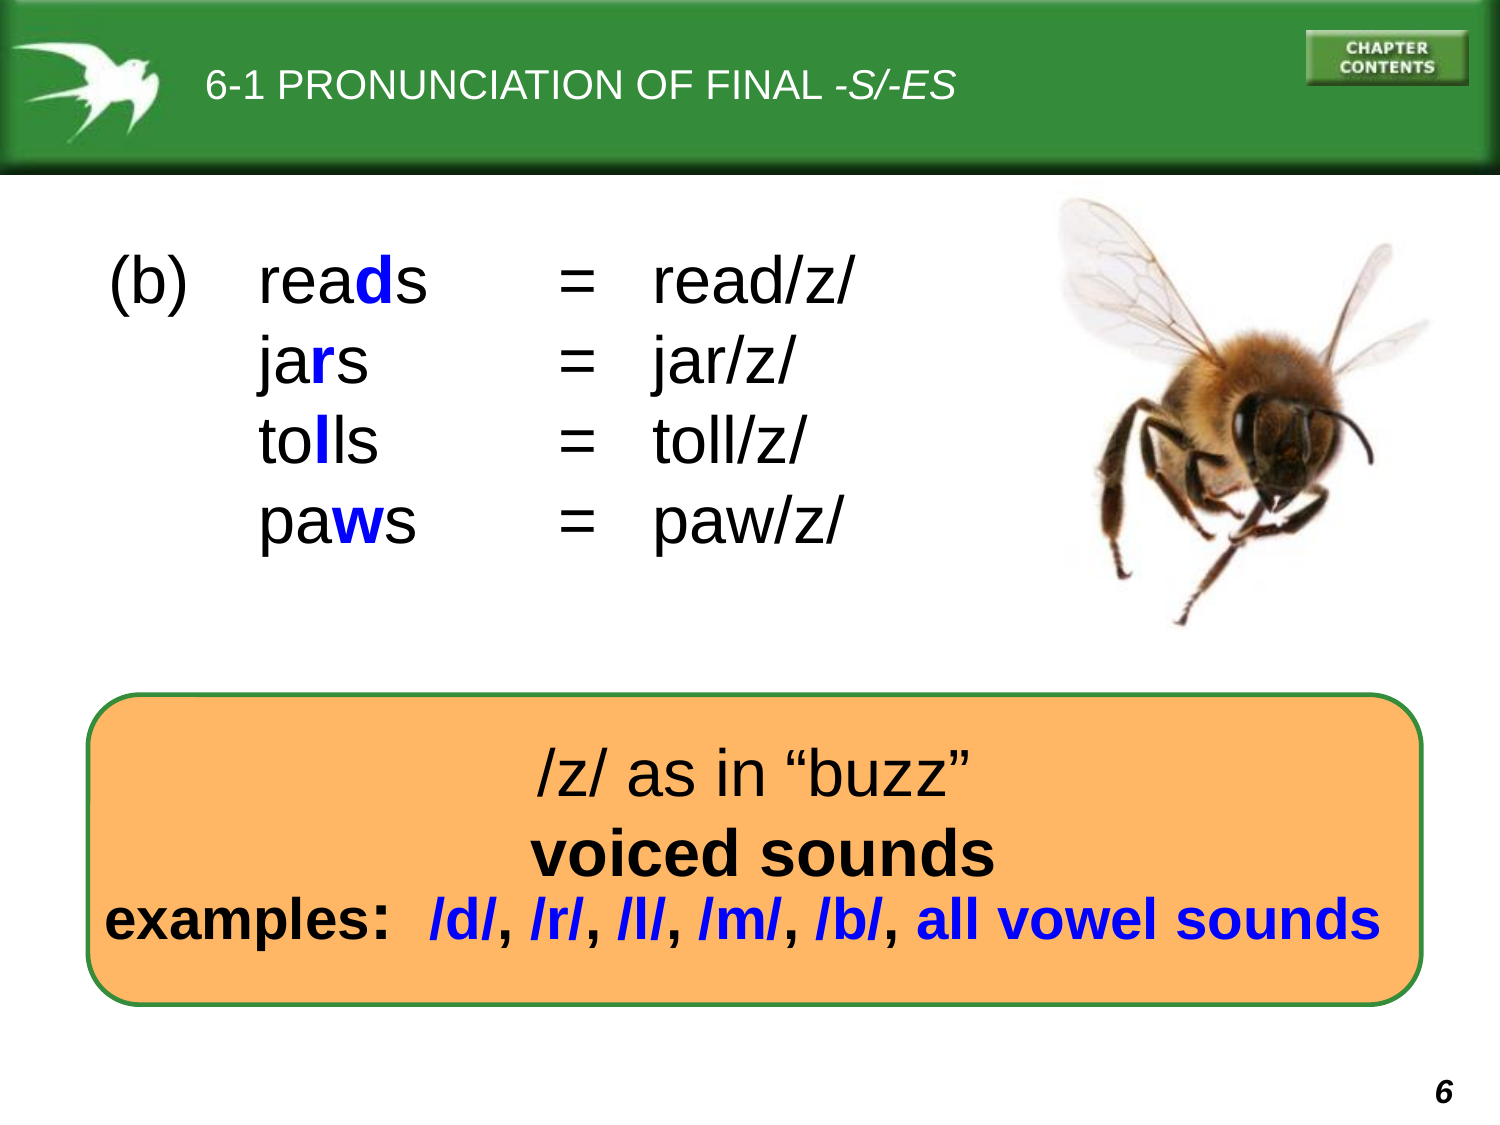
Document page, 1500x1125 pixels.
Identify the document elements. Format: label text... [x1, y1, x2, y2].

text_box 6-1 PRONUNCIATION OF FINAL -S/-ES [190, 50, 992, 188]
picture [0, 0, 1500, 175]
text_box /z/ as in “buzz” voiced sounds [87, 694, 1422, 1005]
picture [990, 179, 1459, 670]
text_box examples: /d/, /r/, /l/, /m/, /b/, all vowel sounds [89, 865, 1398, 960]
text_box (b) reads = read/z/ jars = jar/z/ tolls = toll/z/ paws = paw/z/ [93, 229, 872, 565]
